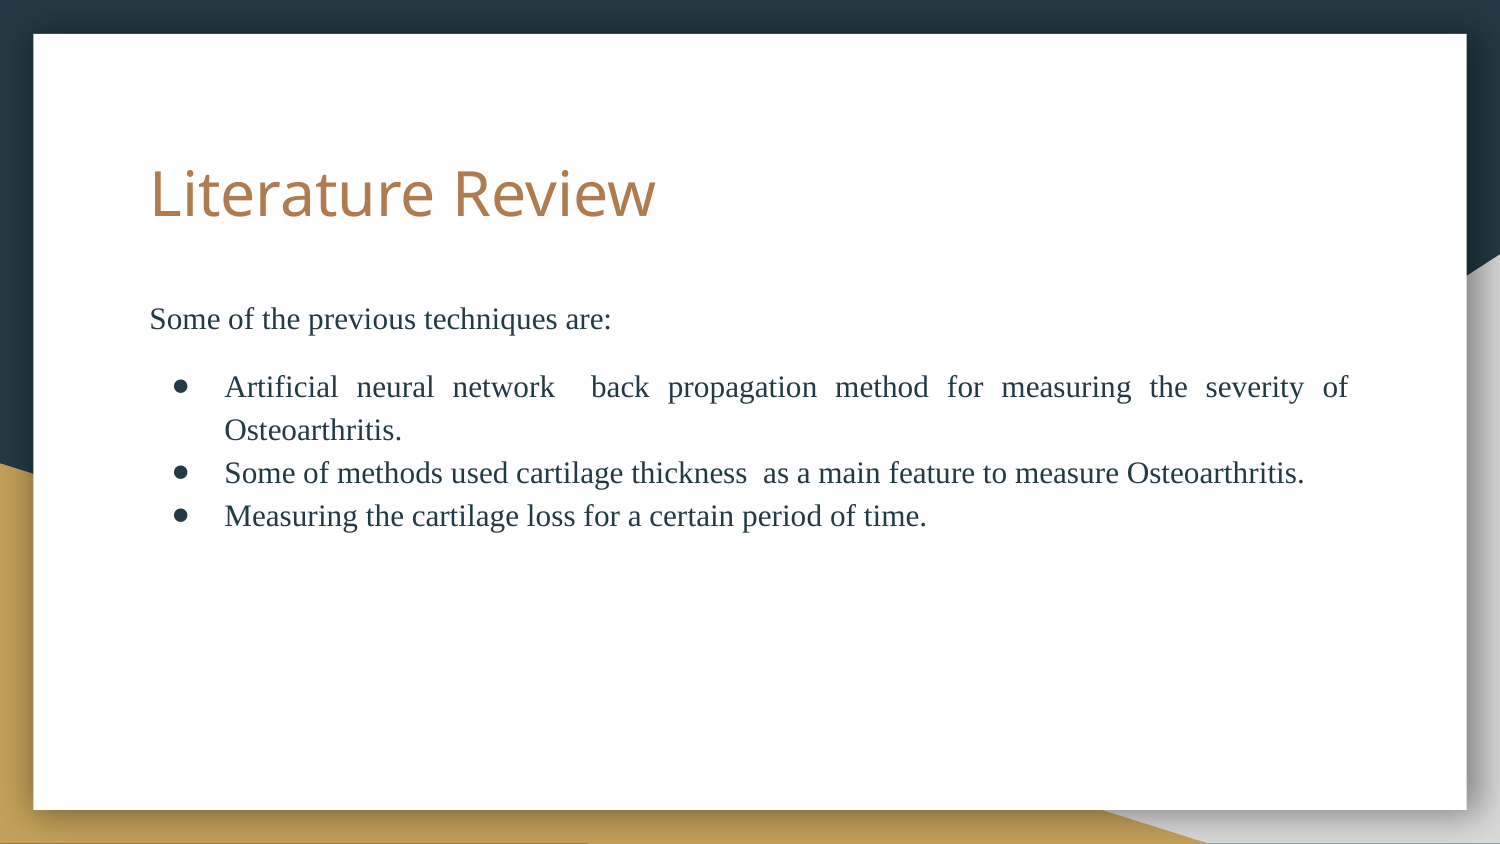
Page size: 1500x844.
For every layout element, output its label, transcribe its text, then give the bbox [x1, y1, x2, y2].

title Literature Review [134, 138, 1366, 277]
list Some of the previous techniques are: Artificial neural network back propagation method for measuring the severity of Osteoarthritis. Some of methods used cartilage thickness as a main feature to measure Osteoarthritis. Measuring the cartilage loss for a certain period of time. [134, 277, 1366, 729]
